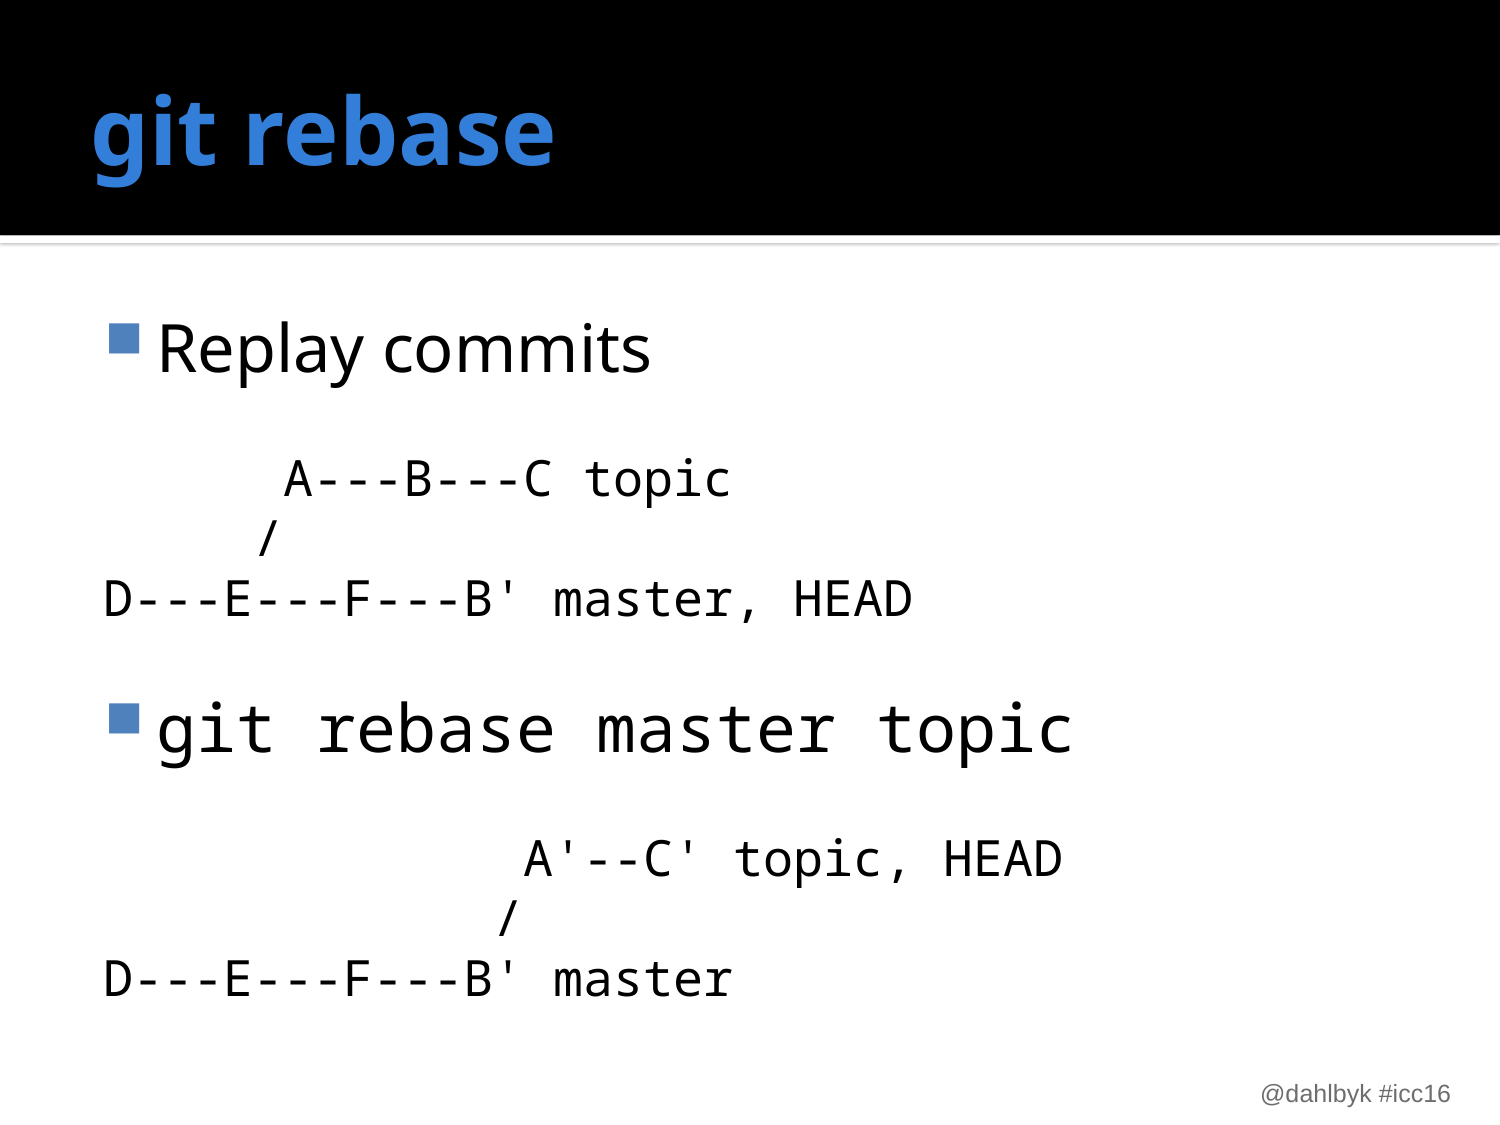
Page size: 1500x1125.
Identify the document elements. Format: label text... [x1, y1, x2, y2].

slide_number @dahlbyk #icc16 [1074, 1062, 1467, 1108]
list Replay commits A---B---C topic / D---E---F---B' master, HEAD git rebase master topic A'--C' topic, HEAD / D---E---F---B' master [75, 291, 1425, 1050]
title git rebase [75, 25, 1425, 231]
